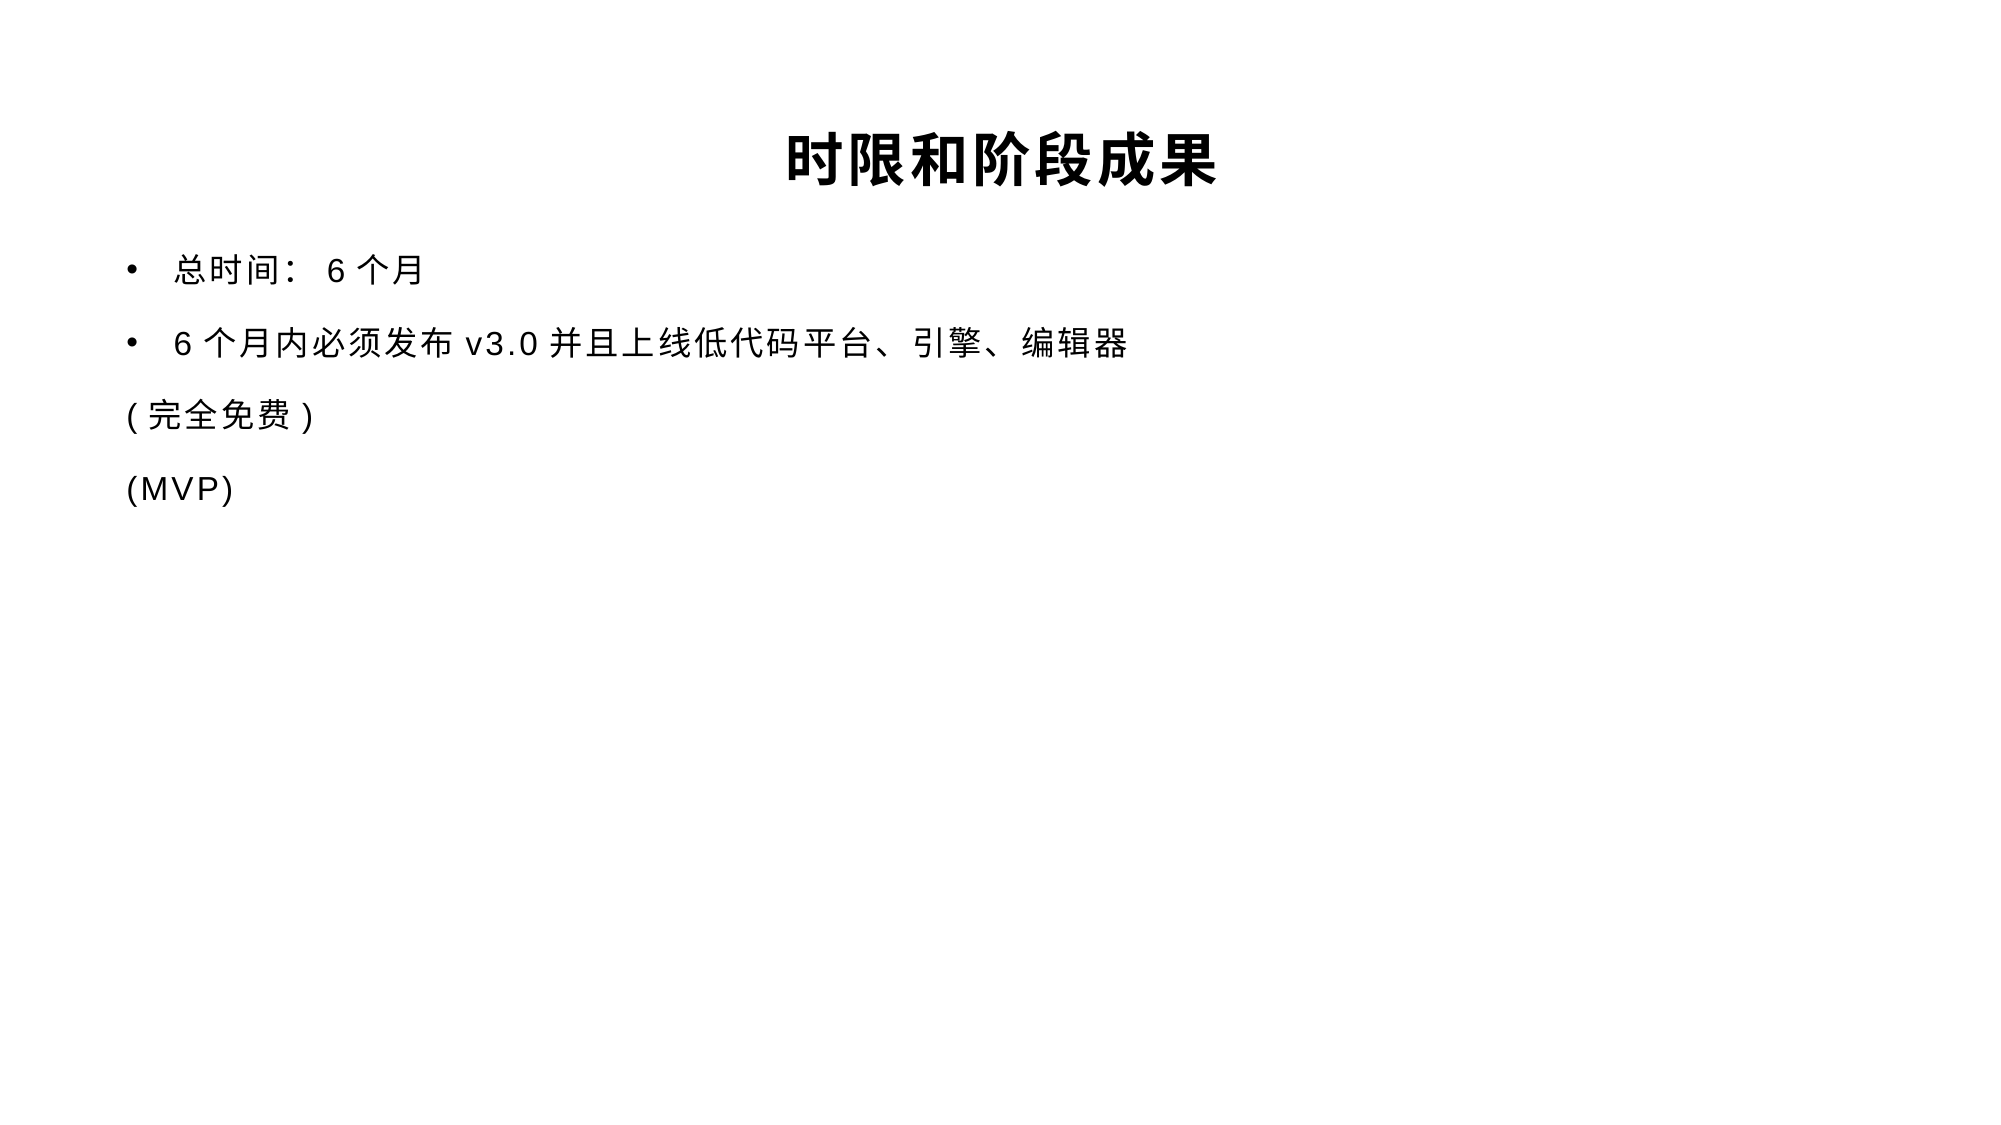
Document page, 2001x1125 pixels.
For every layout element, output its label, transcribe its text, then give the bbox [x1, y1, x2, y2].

title 时限和阶段成果 [109, 105, 1891, 212]
list 总时间：6个月 6个月内必须发布v3.0并且上线低代码平台、引擎、编辑器 (完全免费) (MVP) [109, 230, 1891, 1014]
